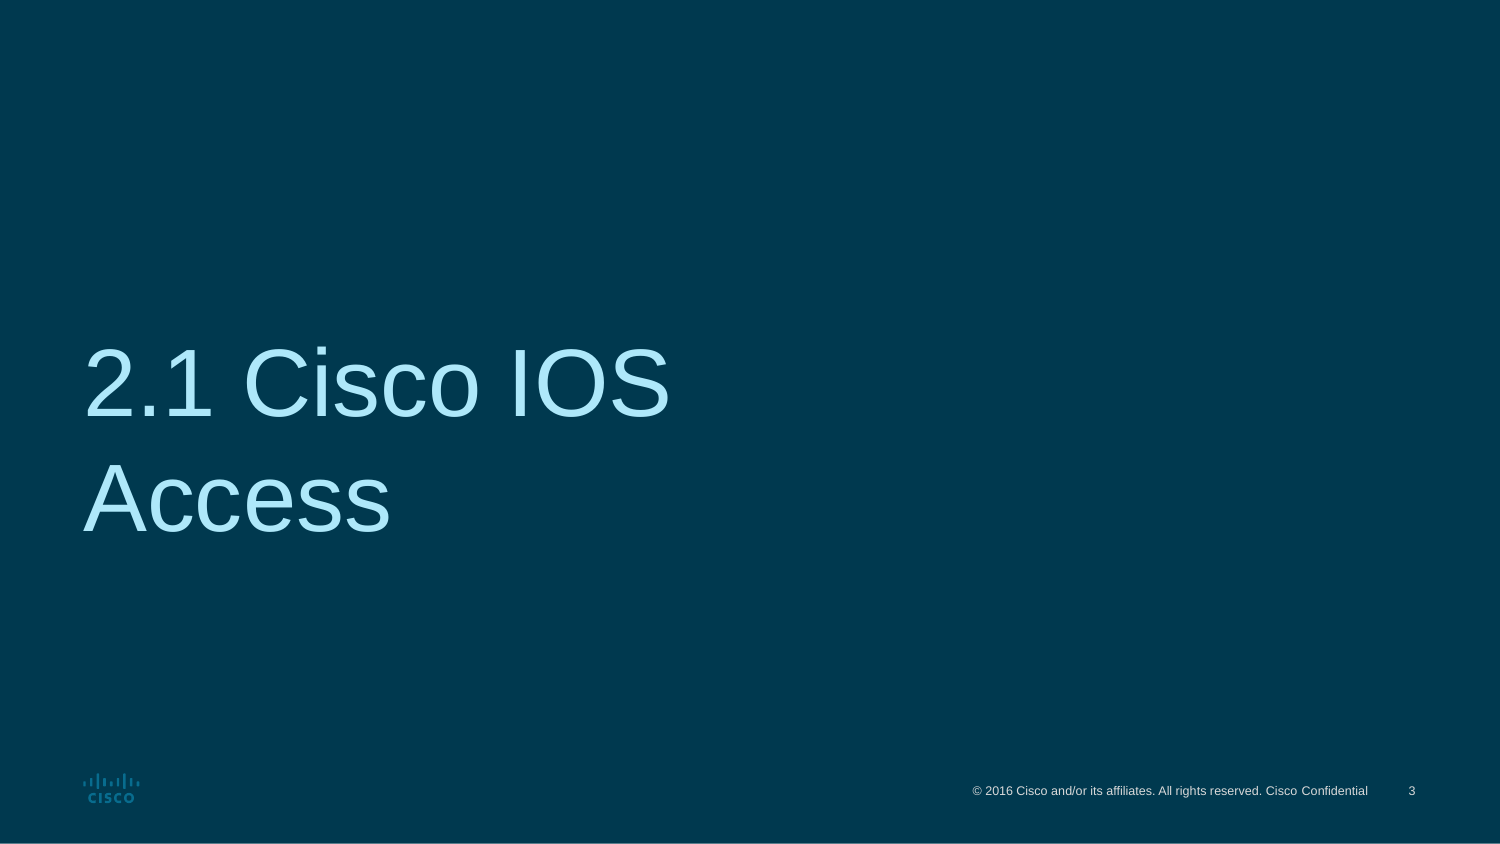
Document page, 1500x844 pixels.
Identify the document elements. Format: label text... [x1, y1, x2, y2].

title 2.1 Cisco IOS Access [81, 318, 1008, 551]
slide_number 3 [1402, 782, 1429, 844]
footer © 2016 Cisco and/or its affiliates. All rights reserved. Cisco Confidential [970, 782, 1381, 844]
